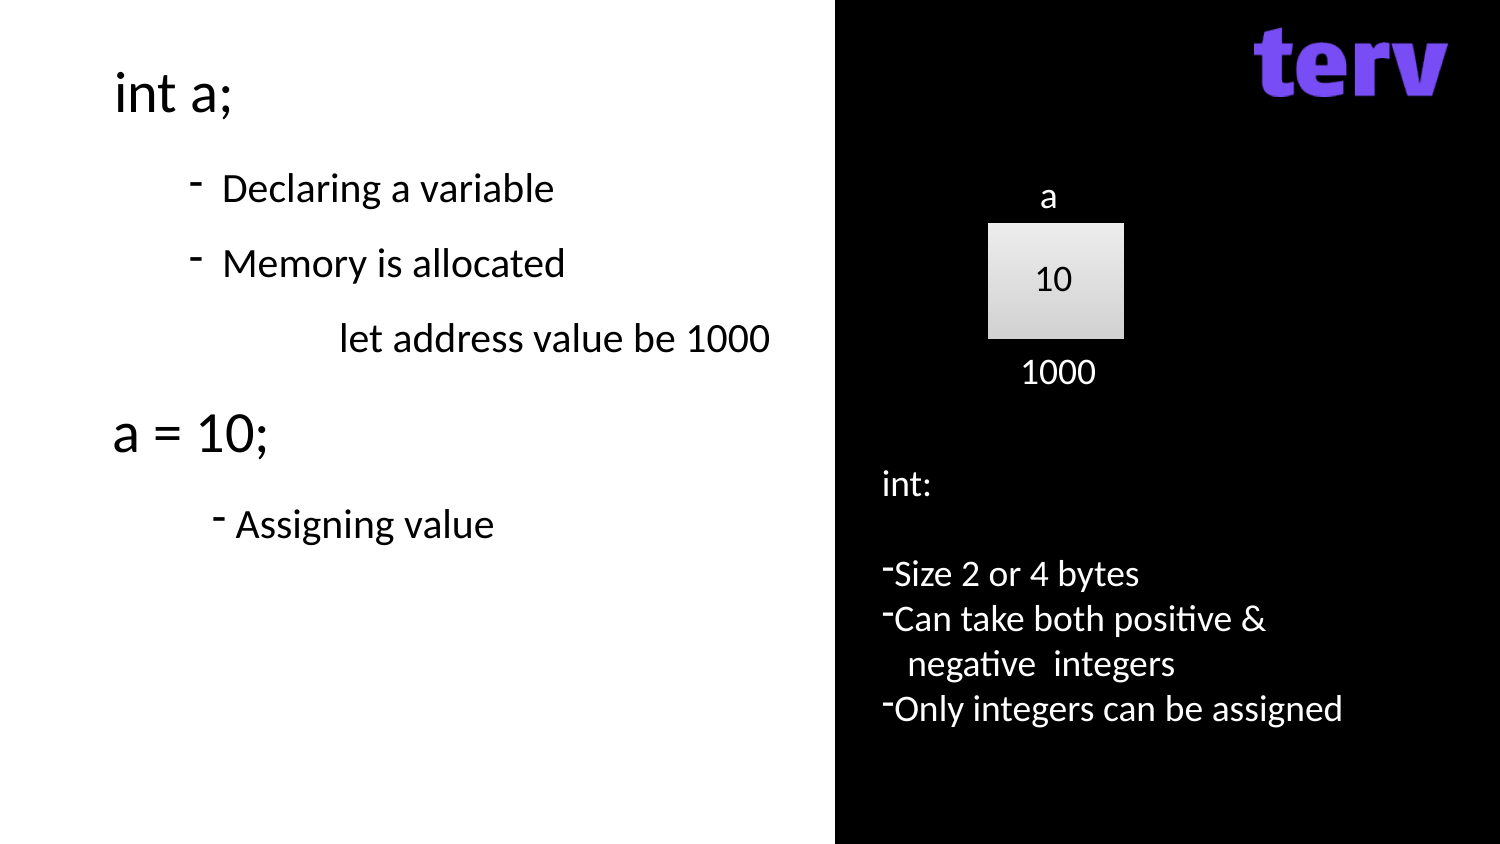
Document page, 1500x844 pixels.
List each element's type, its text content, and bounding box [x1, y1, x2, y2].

text_box [987, 222, 1126, 341]
text_box Assigning value [197, 464, 809, 554]
text_box 1000 [1005, 339, 1112, 400]
text_box Declaring a variable Memory is allocated let address value be 1000 [174, 128, 786, 369]
text_box a [1025, 164, 1073, 224]
text_box int: Size 2 or 4 bytes Can take both positive & negative integers Only integers can be assigned [867, 451, 1364, 782]
text_box [835, 0, 1500, 844]
text_box 10 [1019, 246, 1088, 306]
picture [1254, 4, 1500, 97]
text_box int a; [99, 46, 313, 132]
text_box a = 10; [97, 386, 398, 472]
